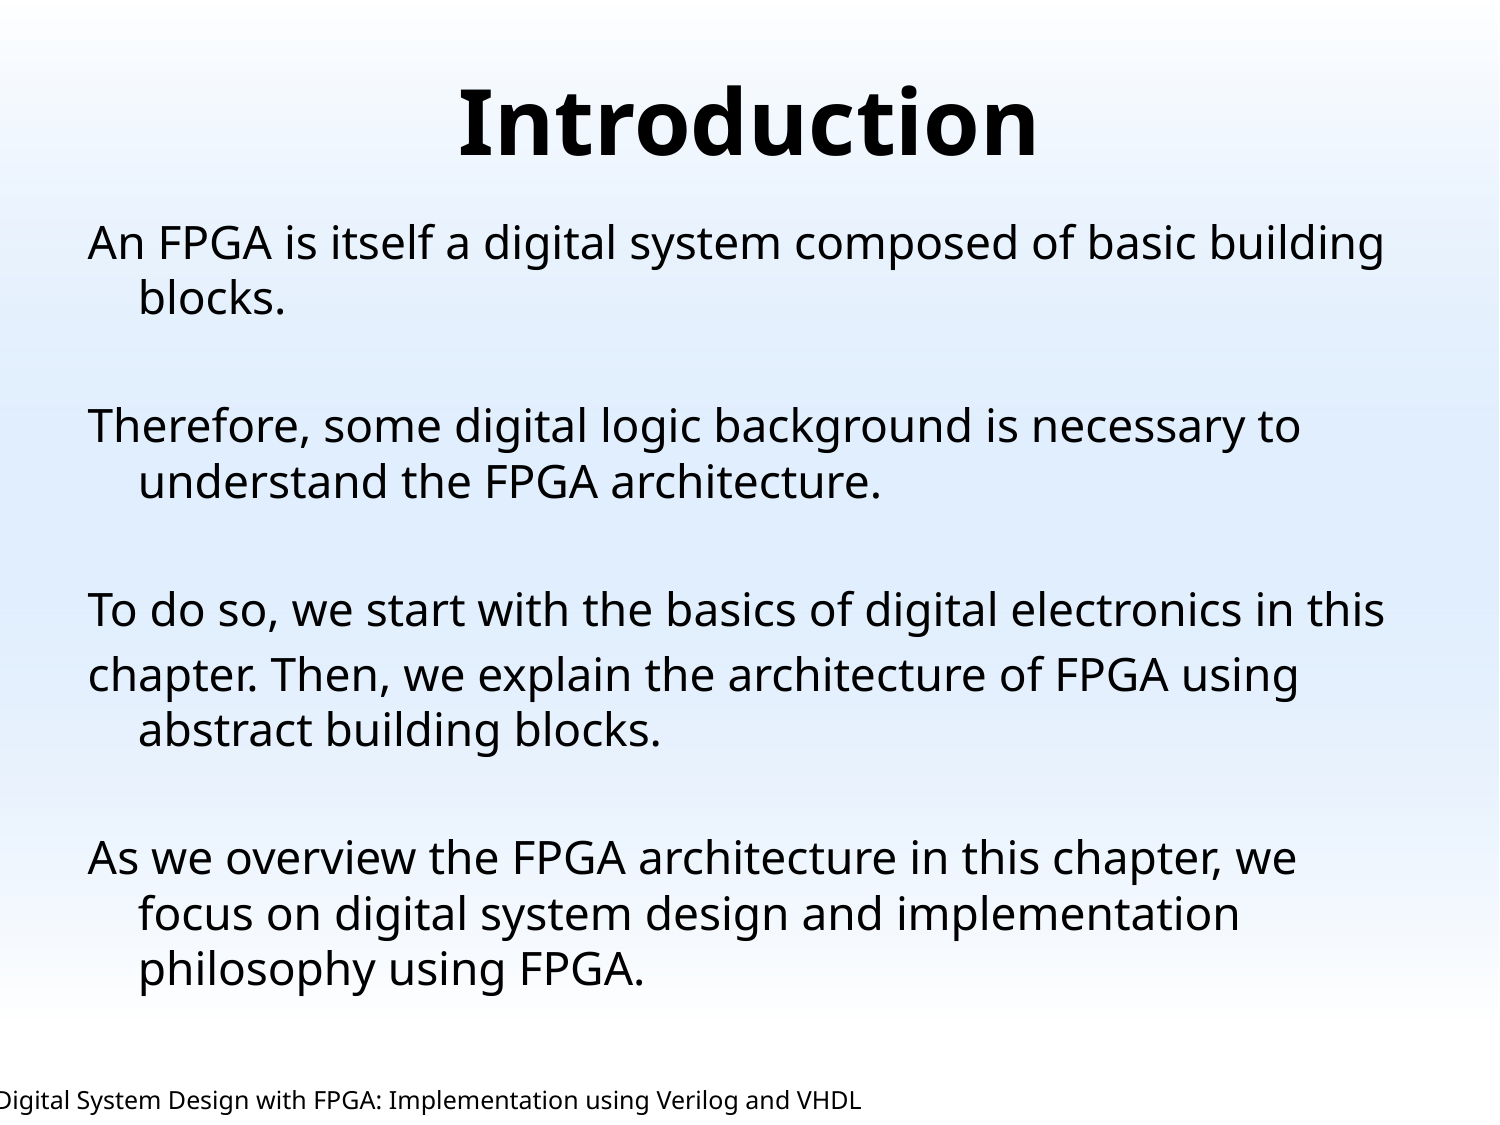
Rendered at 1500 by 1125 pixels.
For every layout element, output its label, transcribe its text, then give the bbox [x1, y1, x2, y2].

title Introduction [75, 24, 1425, 213]
list An FPGA is itself a digital system composed of basic building blocks. Therefore, some digital logic background is necessary to understand the FPGA architecture. To do so, we start with the basics of digital electronics in this chapter. Then, we explain the architecture of FPGA using abstract building blocks. As we overview the FPGA architecture in this chapter, we focus on digital system design and implementation philosophy using FPGA. [72, 205, 1423, 1033]
